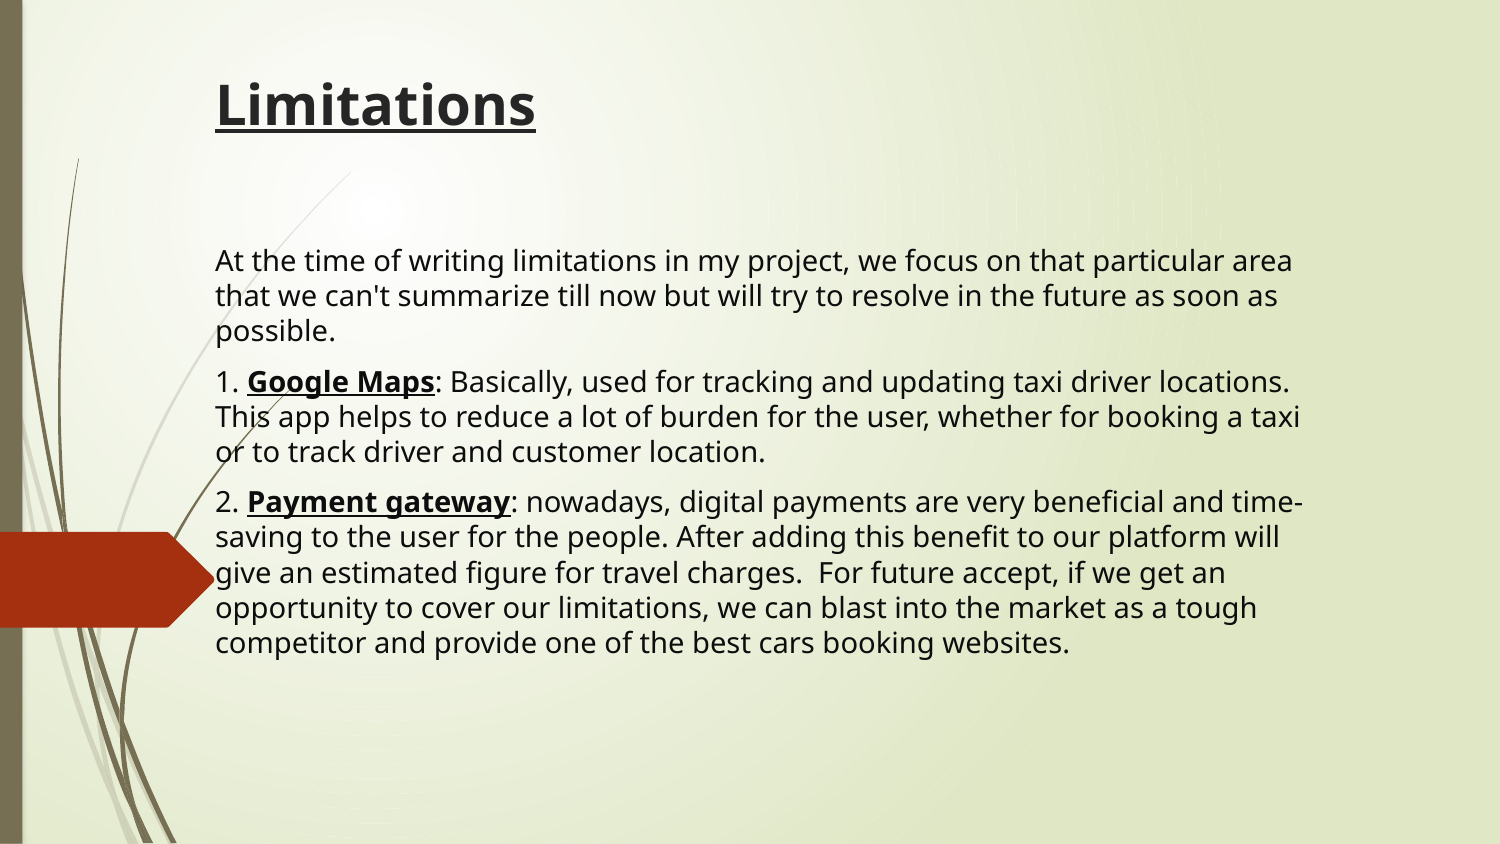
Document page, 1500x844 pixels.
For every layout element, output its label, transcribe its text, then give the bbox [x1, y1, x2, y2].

title Limitations [200, 71, 563, 144]
subtitle At the time of writing limitations in my project, we focus on that particular area that we can't summarize till now but will try to resolve in the future as soon as possible. 1. Google Maps: Basically, used for tracking and updating taxi driver locations. This app helps to reduce a lot of burden for the user, whether for booking a taxi or to track driver and customer location. 2. Payment gateway: nowadays, digital payments are very beneficial and time-saving to the user for the people. After adding this benefit to our platform will give an estimated figure for travel charges. For future accept, if we get an opportunity to cover our limitations, we can blast into the market as a tough competitor and provide one of the best cars booking websites. [200, 234, 1338, 822]
